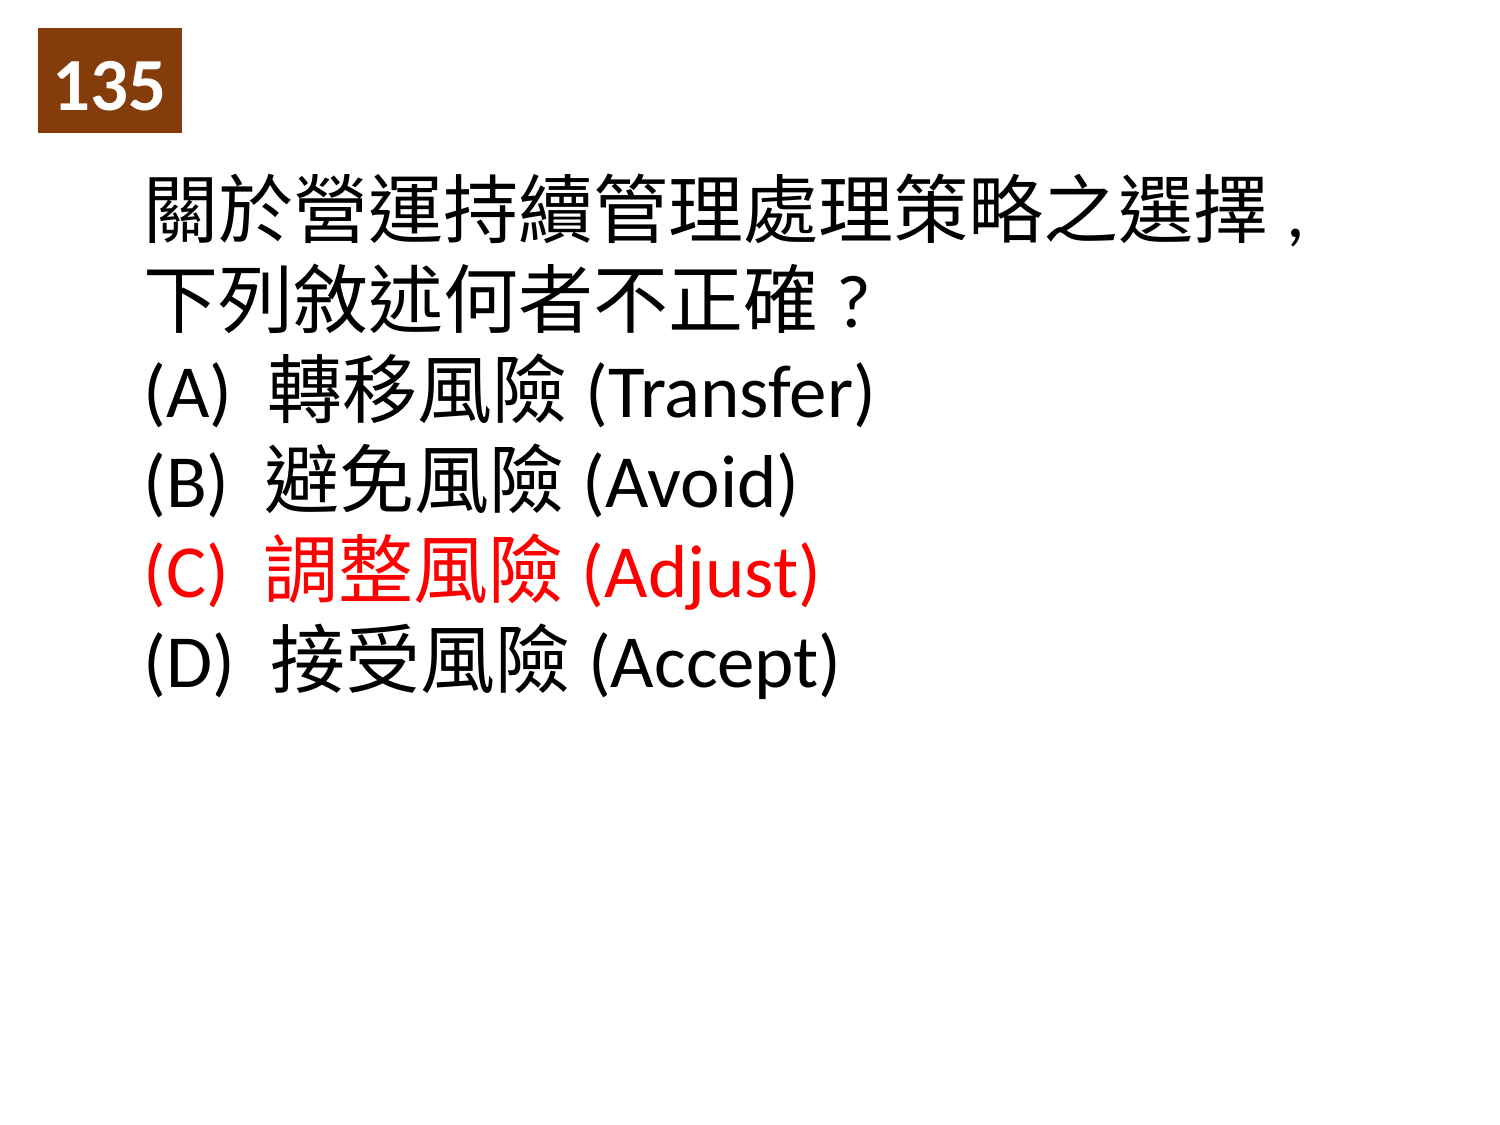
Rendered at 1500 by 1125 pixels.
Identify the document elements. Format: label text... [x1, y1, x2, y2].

text_box 關於營運持續管理處理策略之選擇,下列敘述何者不正確? (A) 轉移風險(Transfer) (B) 避免風險(Avoid) (C) 調整風險(Adjust) (D) 接受風險(Accept) [128, 155, 1372, 710]
text_box 135 [38, 28, 182, 133]
